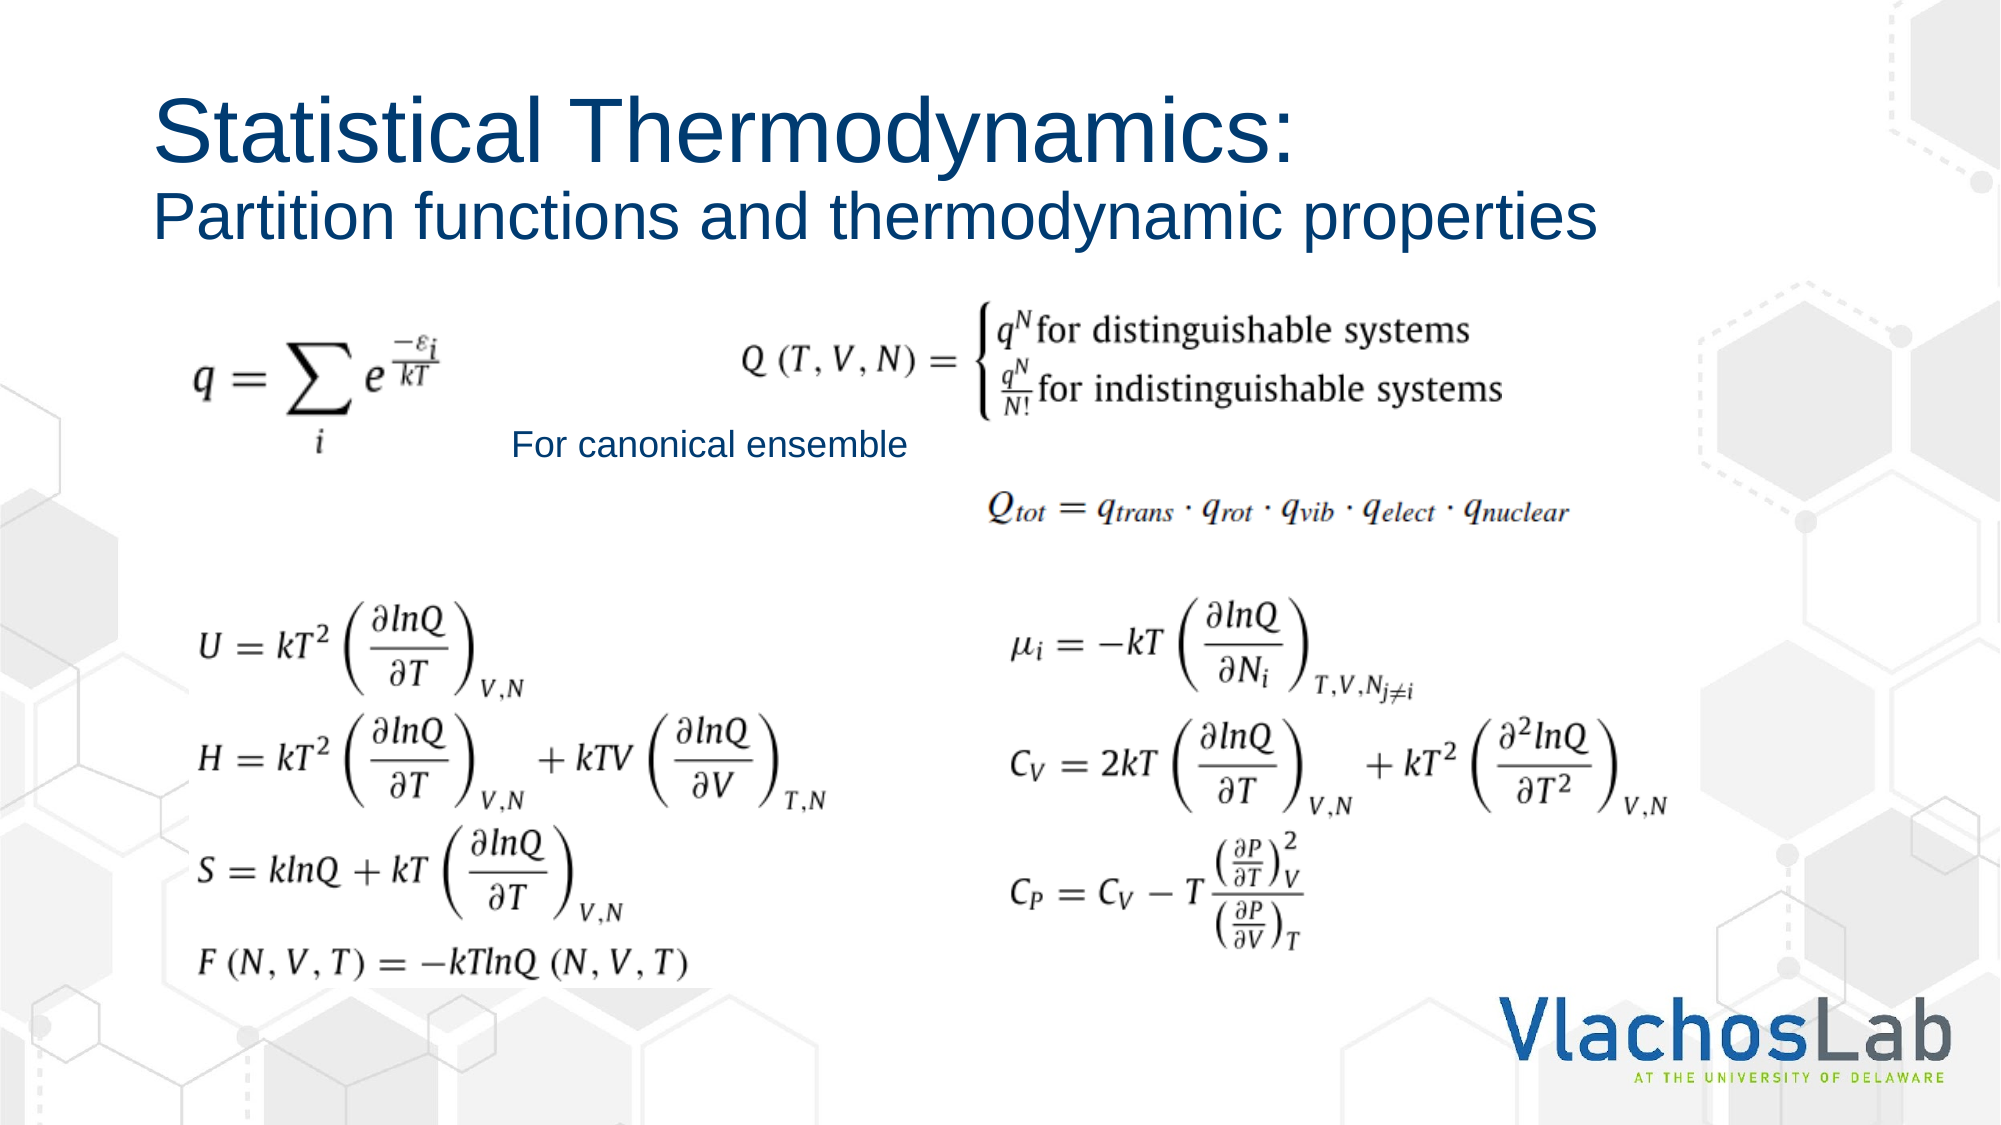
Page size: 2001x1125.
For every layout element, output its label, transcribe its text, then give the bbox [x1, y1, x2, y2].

title Statistical Thermodynamics: Partition functions and thermodynamic properties [137, 59, 1863, 278]
picture [0, 0, 2001, 1125]
text_box For canonical ensemble [496, 412, 952, 473]
